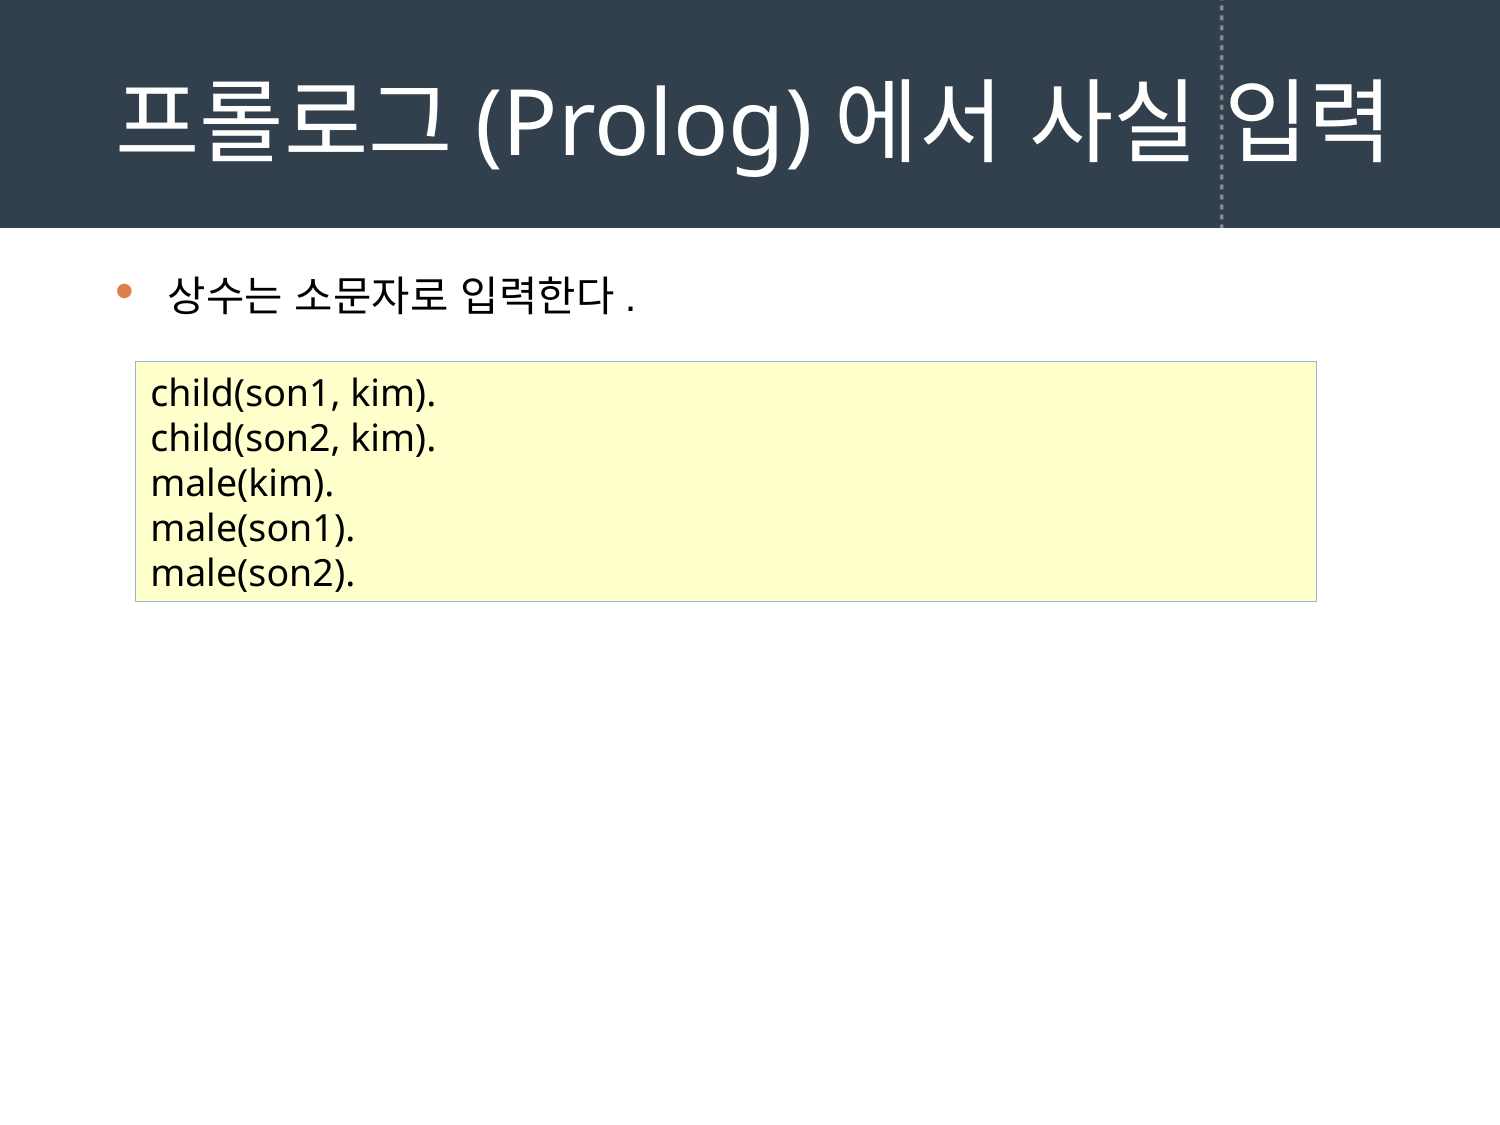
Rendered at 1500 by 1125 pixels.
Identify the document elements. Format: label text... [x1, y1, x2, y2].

title 프롤로그(Prolog)에서 사실 입력 [100, 37, 1438, 200]
text_box child(son1, kim). child(son2, kim). male(kim). male(son1). male(son2). [135, 361, 1317, 602]
picture [0, 0, 1500, 228]
list 상수는 소문자로 입력한다. [100, 262, 1438, 1000]
